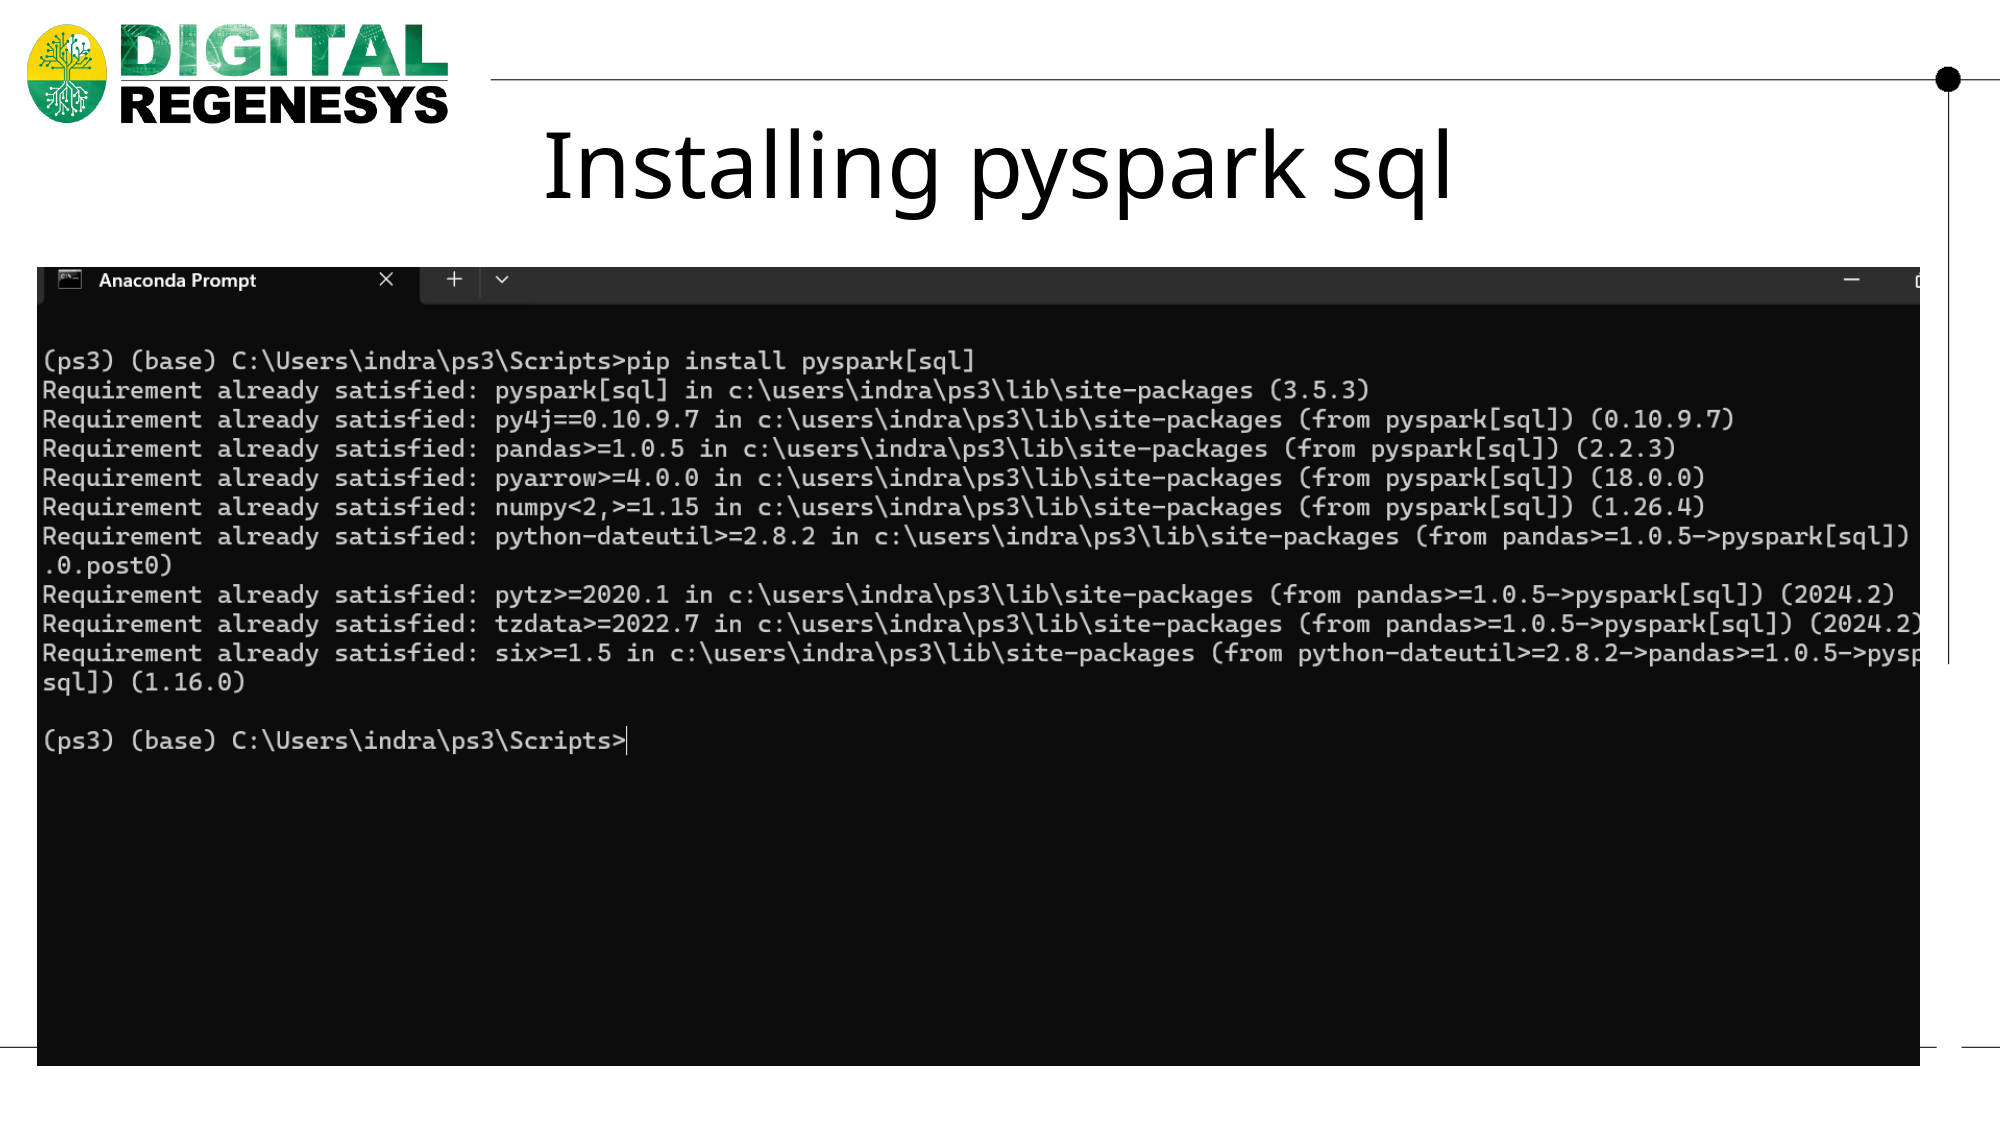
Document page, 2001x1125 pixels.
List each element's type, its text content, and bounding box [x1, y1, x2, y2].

picture [17, 18, 457, 128]
title Installing pyspark sql [137, 59, 1863, 267]
picture [37, 267, 1920, 1066]
